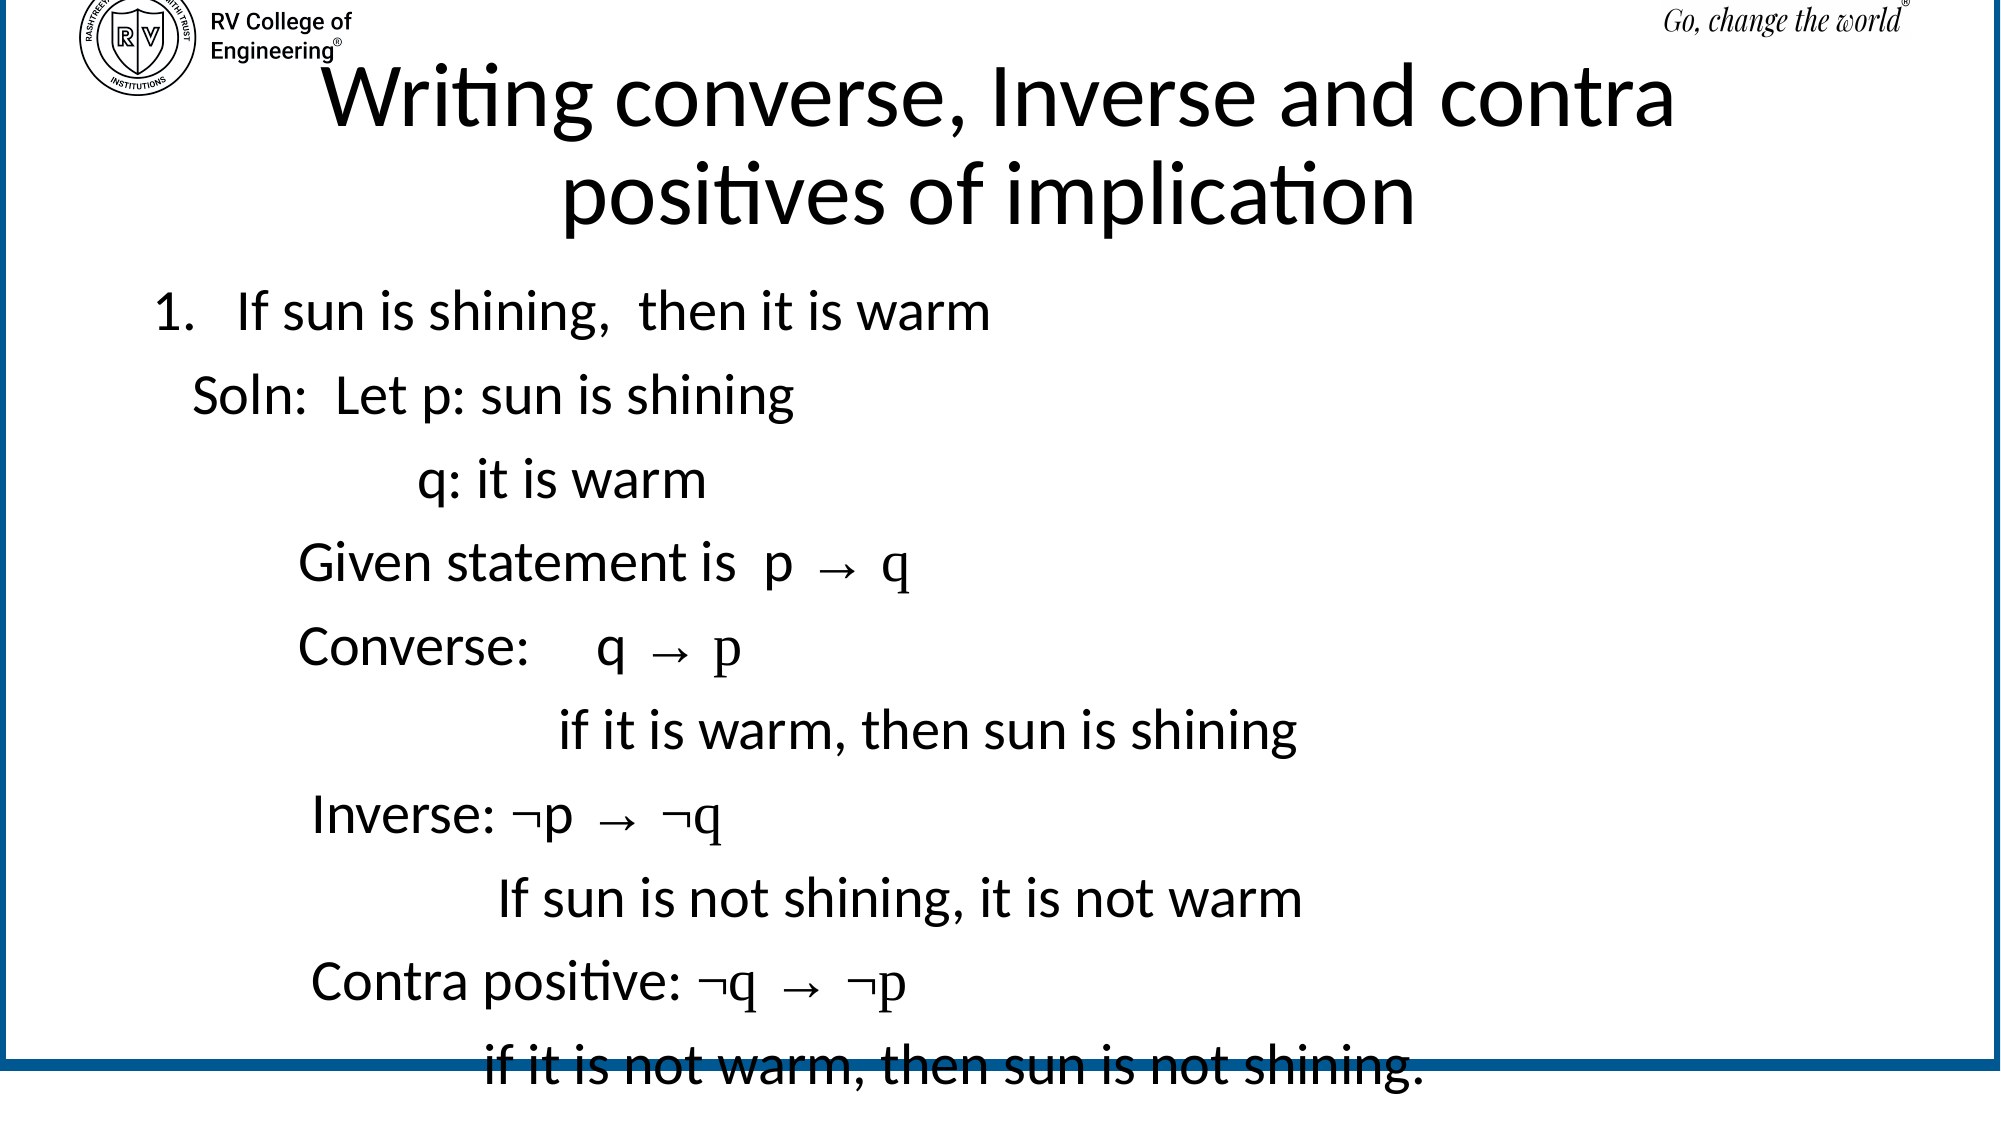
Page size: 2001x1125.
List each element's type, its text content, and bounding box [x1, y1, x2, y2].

title Writing converse, Inverse and contra positives of implication [137, 59, 1863, 232]
picture [79, 0, 352, 96]
picture [1661, 0, 1911, 39]
list If sun is shining, then it is warm Soln: Let p: sun is shining q: it is warm Given statement is p → q Converse: q → p if it is warm, then sun is shining Inverse: ¬p → ¬q If sun is not shining, it is not warm Contra positive: ¬q → ¬p if it is not warm, then sun is not shining. [137, 272, 1863, 1085]
